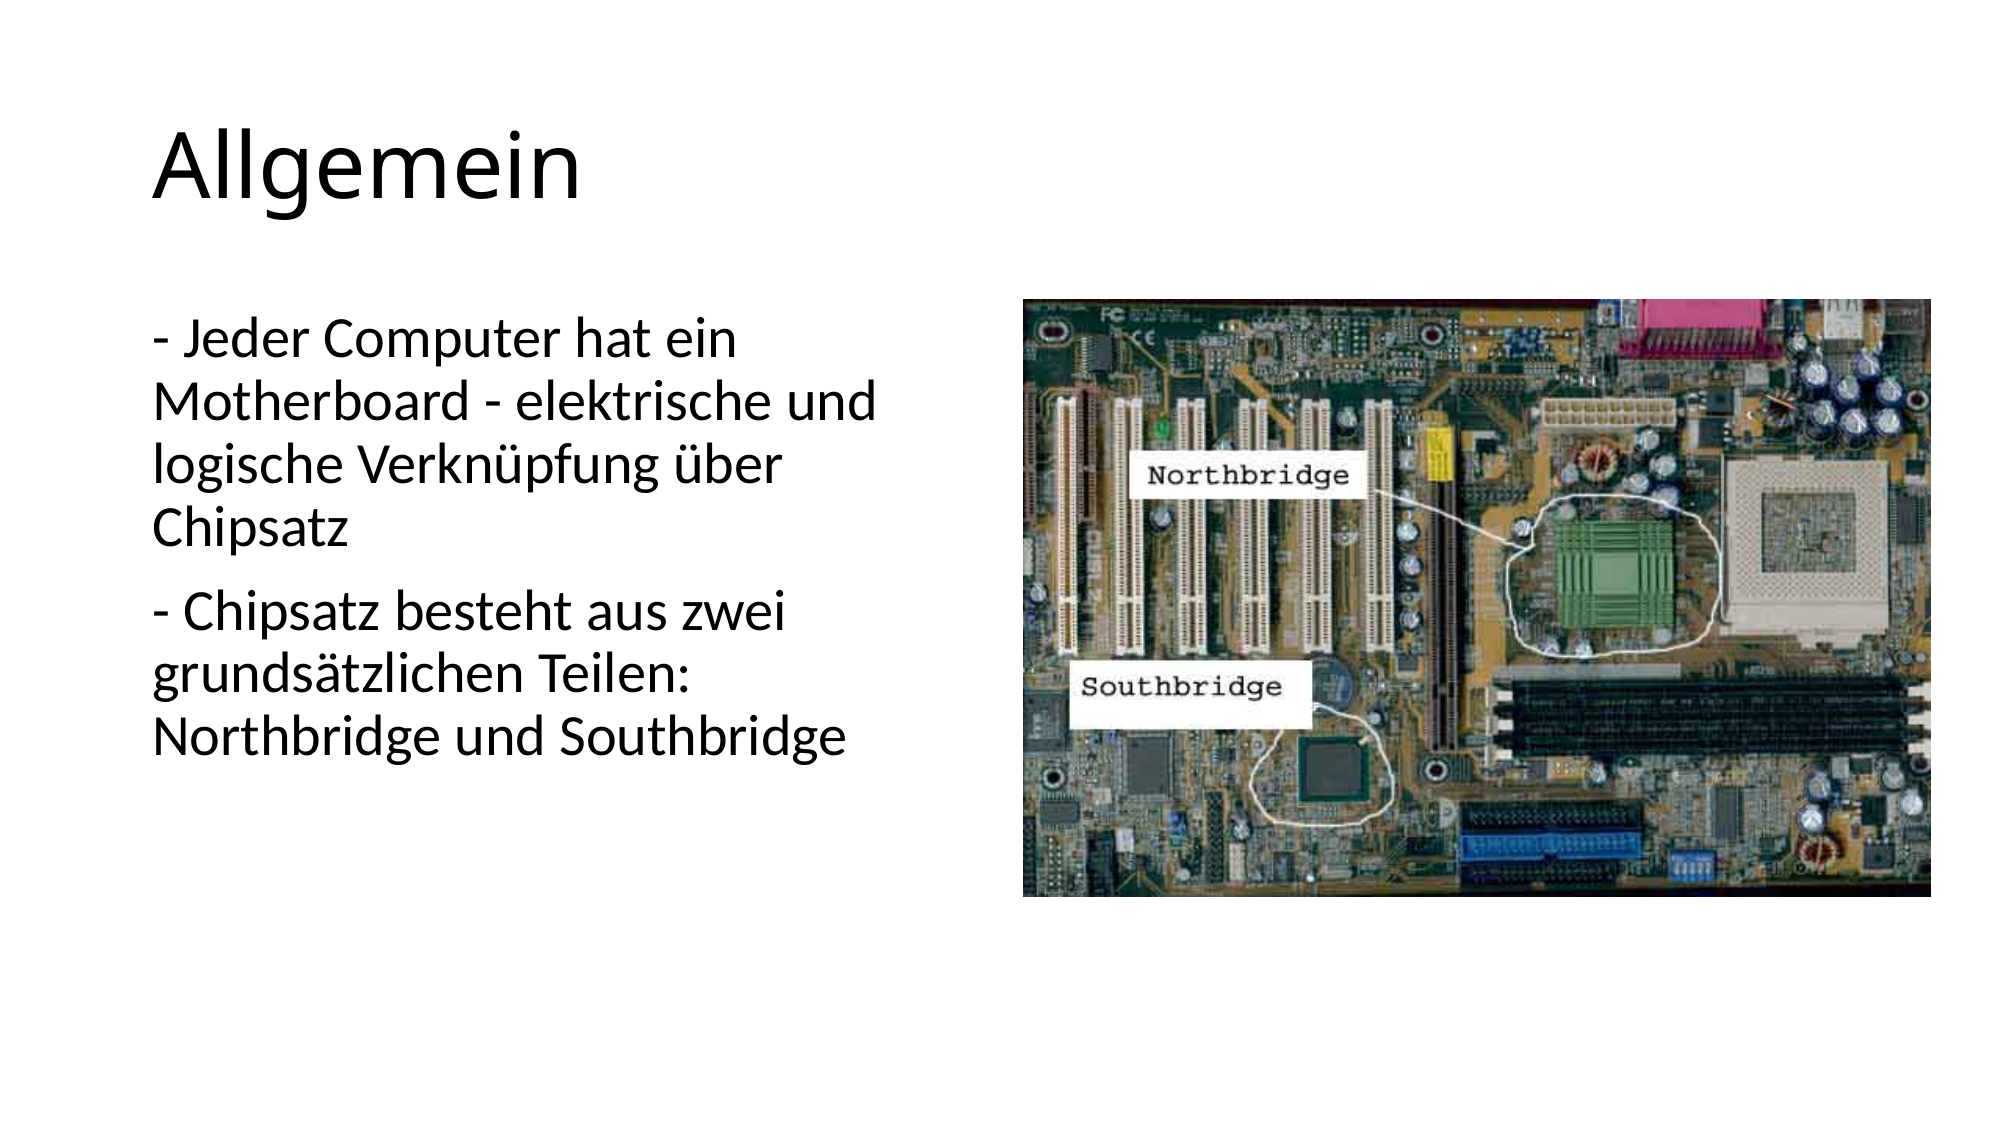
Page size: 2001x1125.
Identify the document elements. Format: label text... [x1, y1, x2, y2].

title Allgemein [137, 59, 1863, 278]
list - Jeder Computer hat ein Motherboard - elektrische und logische Verknüpfung über Chipsatz - Chipsatz besteht aus zwei grundsätzlichen Teilen: Northbridge und Southbridge [137, 299, 953, 1014]
picture [1023, 299, 1931, 897]
